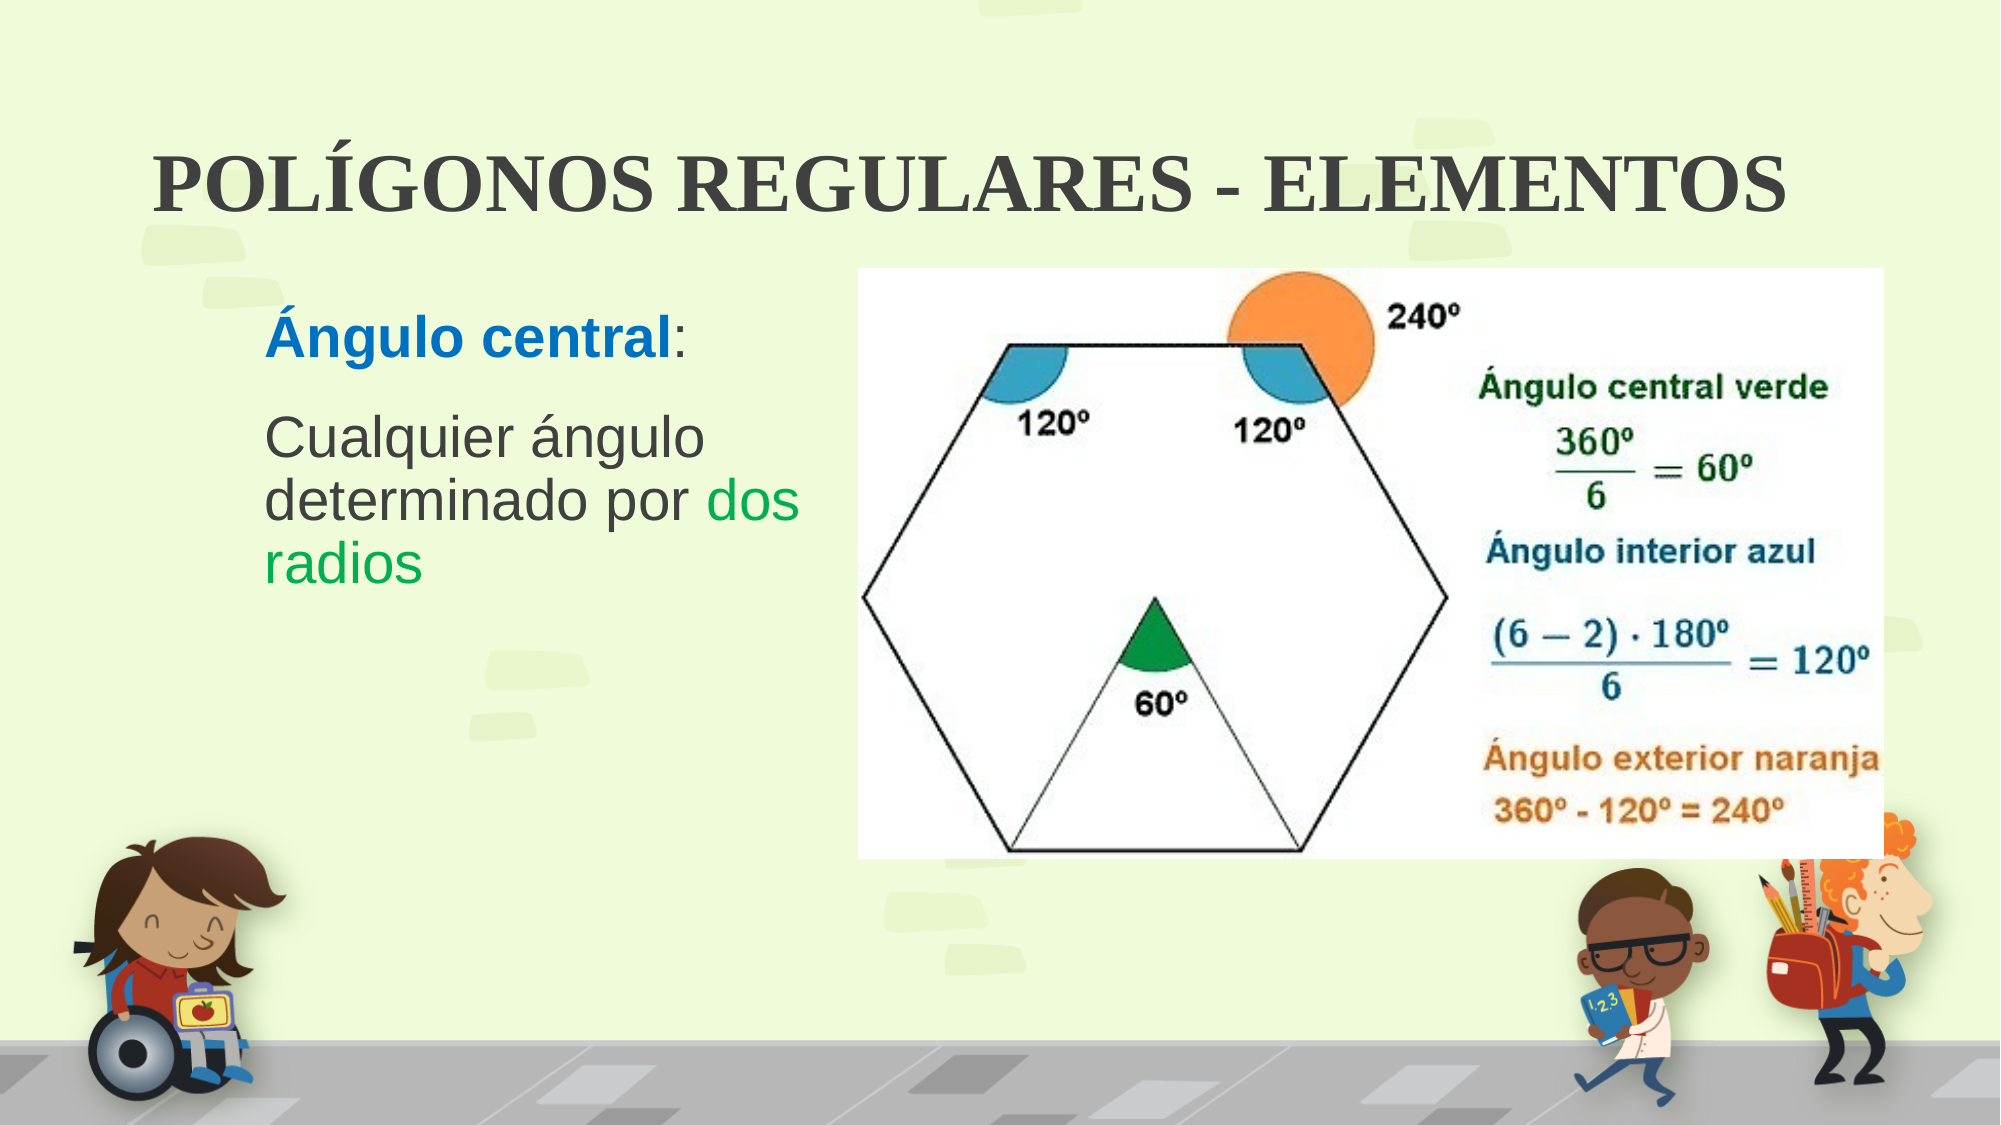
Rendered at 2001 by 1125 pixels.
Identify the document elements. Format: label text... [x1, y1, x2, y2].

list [858, 268, 1884, 859]
title POLÍGONOS REGULARES - ELEMENTOS [137, 59, 1922, 238]
list Ángulo central: Cualquier ángulo determinado por dos radios [249, 299, 970, 870]
picture [0, 0, 2000, 1125]
